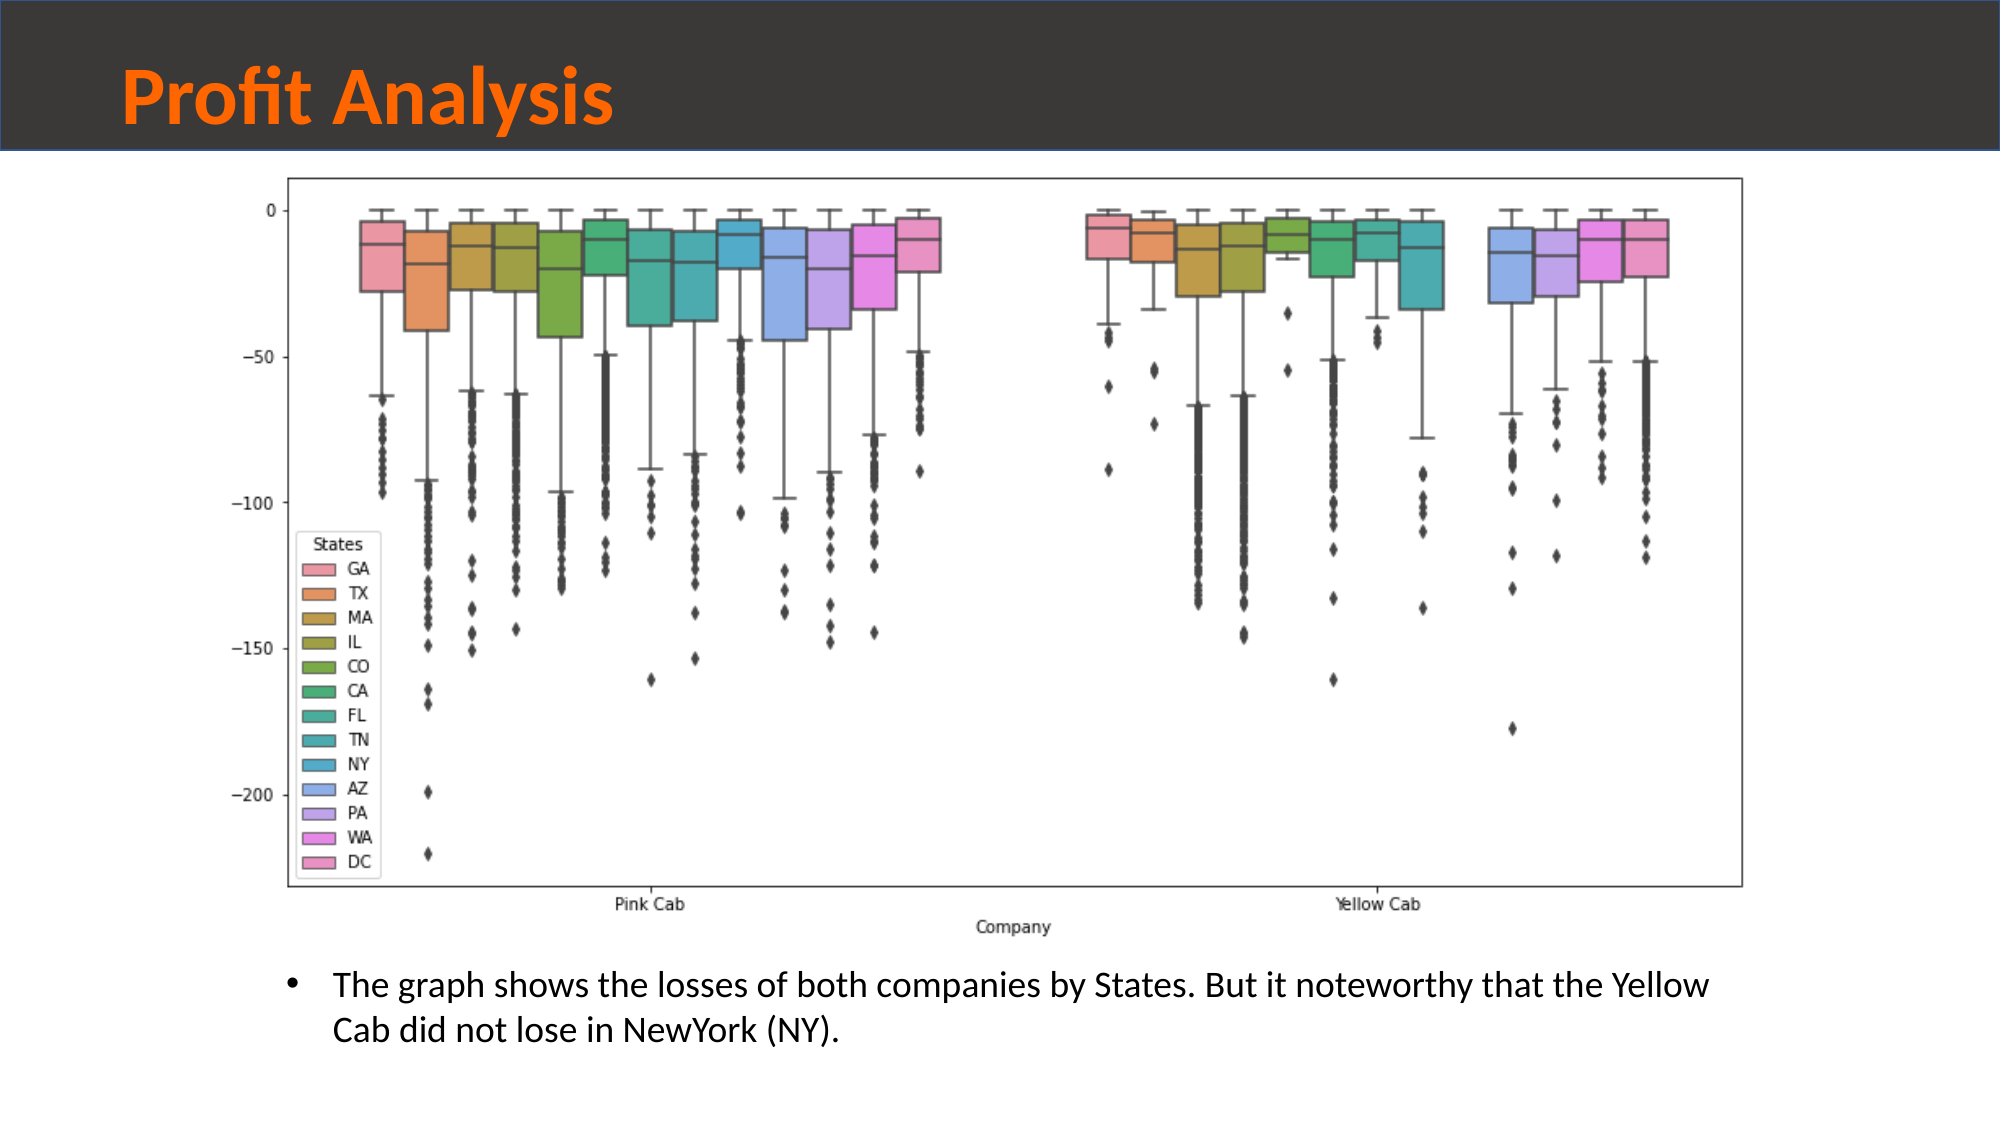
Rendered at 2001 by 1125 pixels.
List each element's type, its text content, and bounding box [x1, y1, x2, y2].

text_box The graph shows the losses of both companies by States. But it noteworthy that the Yellow Cab did not lose in NewYork (NY). [271, 952, 1792, 1058]
text_box Profit Analysis [106, 34, 631, 149]
text_box [0, 0, 2000, 151]
picture [229, 160, 1771, 961]
